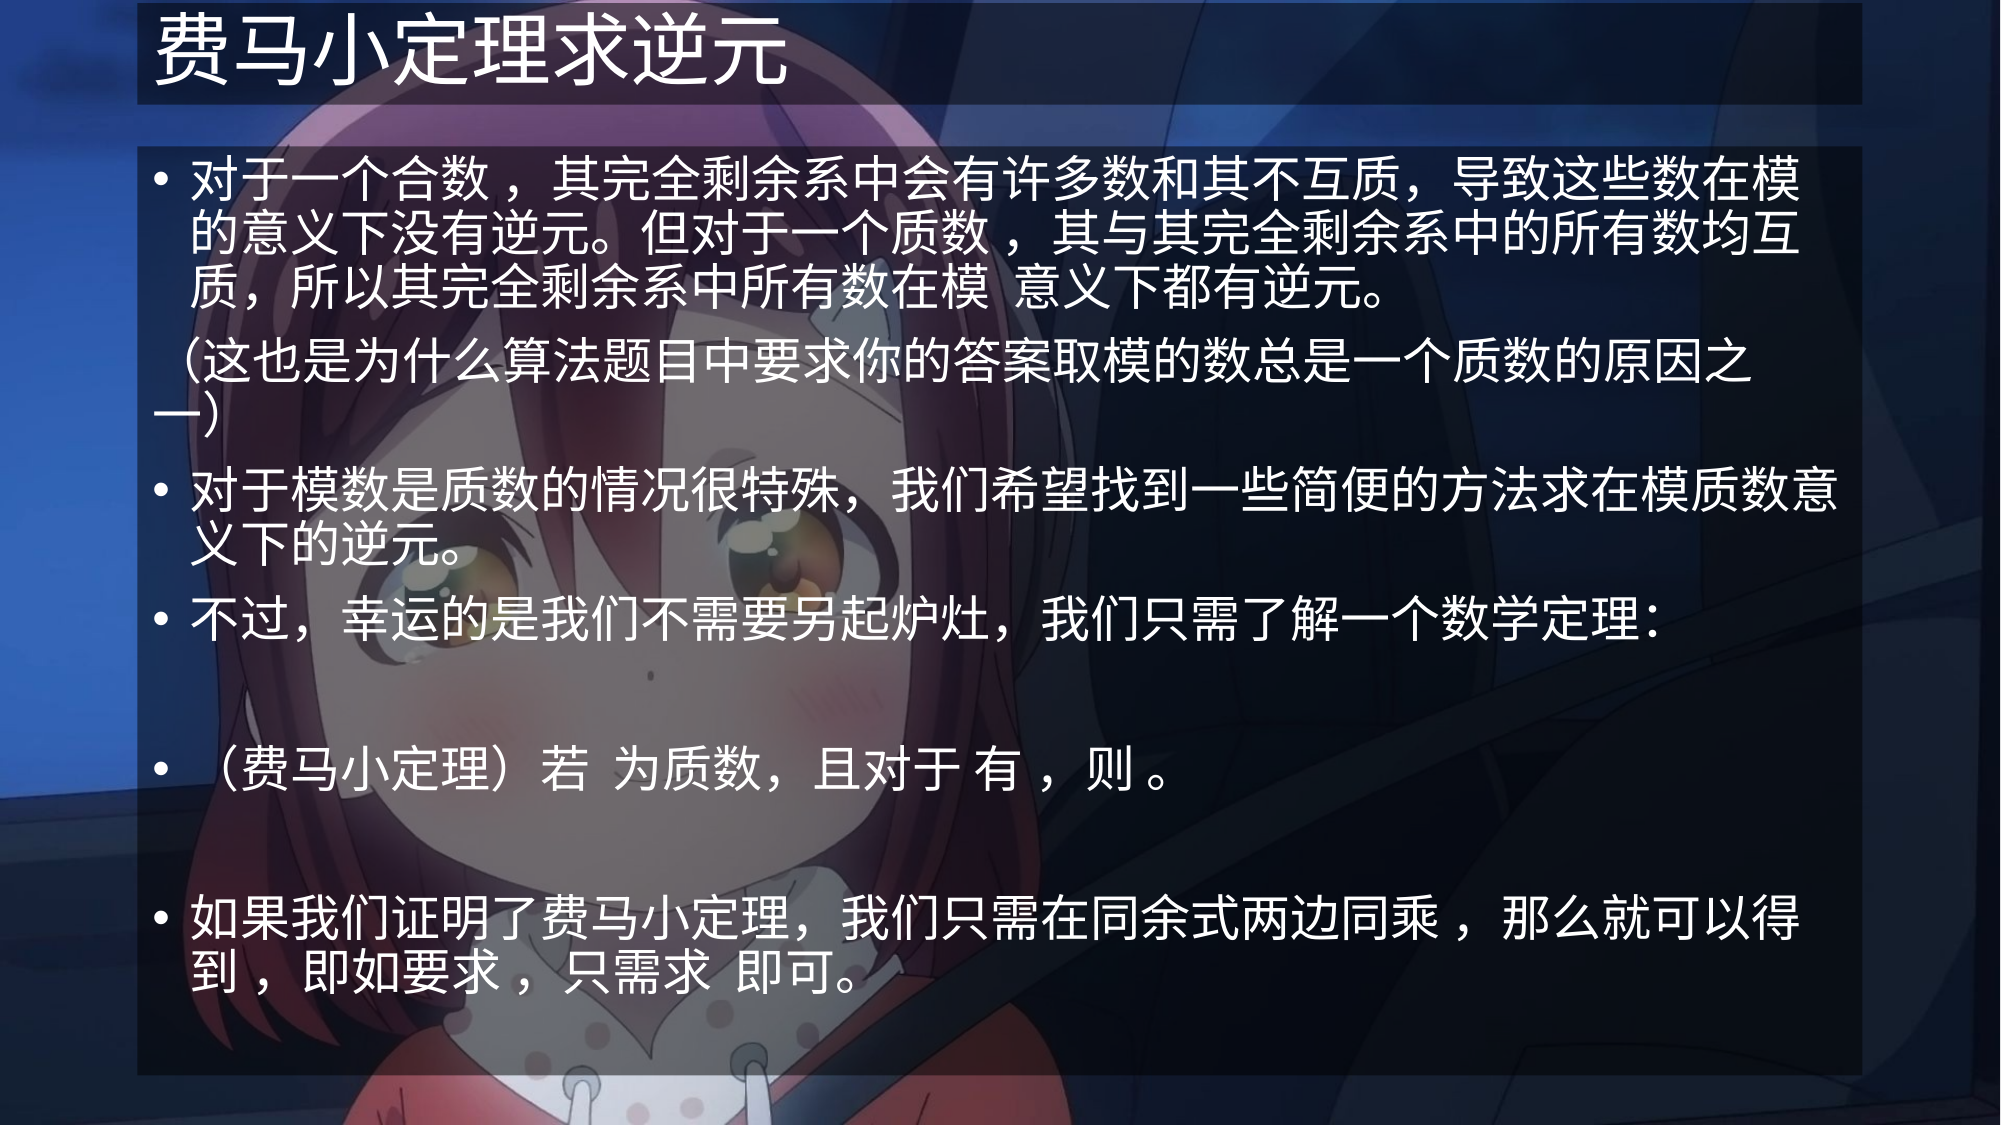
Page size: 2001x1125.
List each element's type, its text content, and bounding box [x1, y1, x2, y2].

picture [0, 0, 2001, 1125]
title 费马小定理求逆元 [137, 3, 1863, 105]
